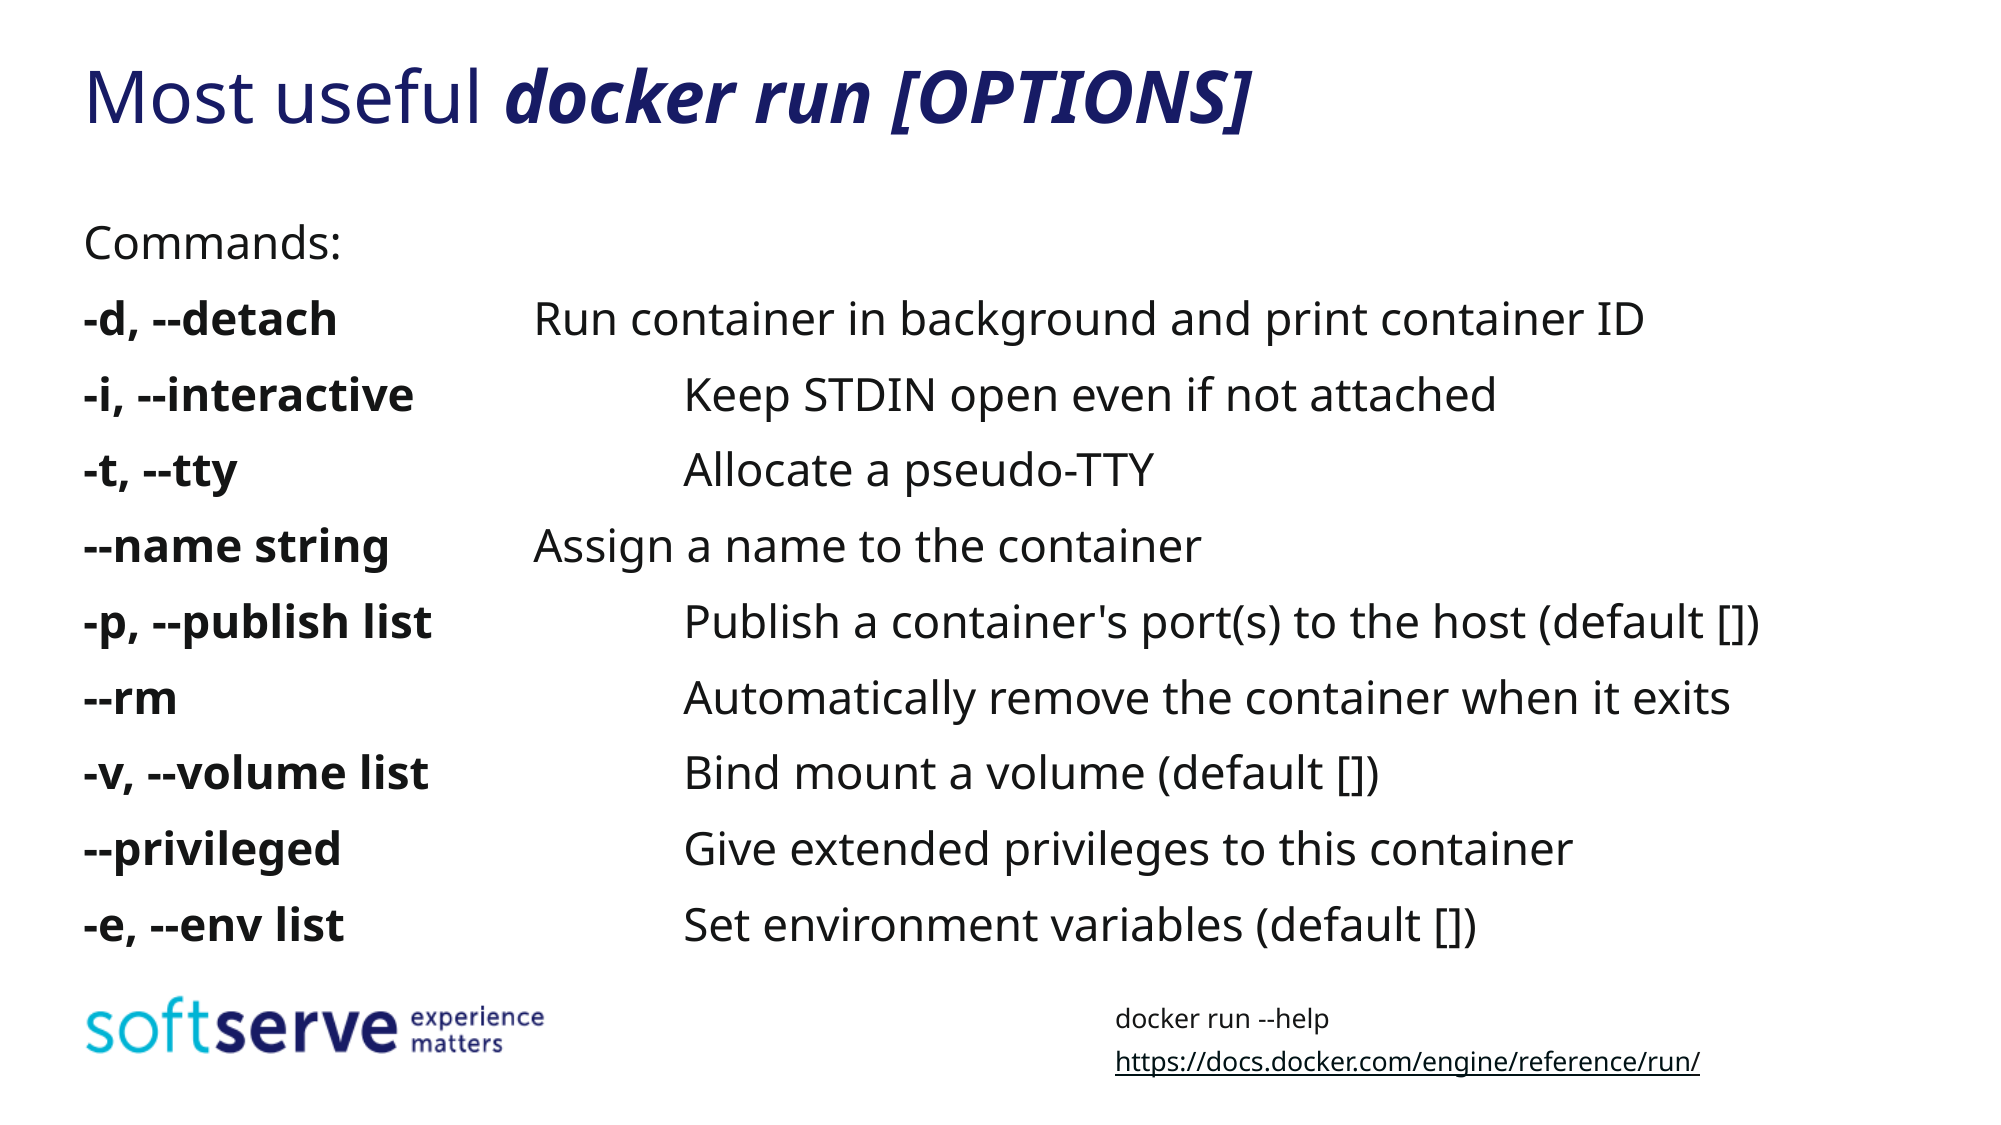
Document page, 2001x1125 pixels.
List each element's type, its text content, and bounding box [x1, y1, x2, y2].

text_box docker run --help https://docs.docker.com/engine/reference/run/ [1099, 997, 1957, 1086]
list Commands: -d, --detach Run container in background and print container ID -i, --interactive Keep STDIN open even if not attached -t, --tty Allocate a pseudo-TTY --name string Assign a name to the container -p, --publish list Publish a container's port(s) to the host (default []) --rm Automatically remove the container when it exits -v, --volume list Bind mount a volume (default []) --privileged Give extended privileges to this container -e, --env list Set environment variables (default []) [68, 206, 1957, 974]
title Most useful docker run [OPTIONS] [68, 56, 1957, 143]
